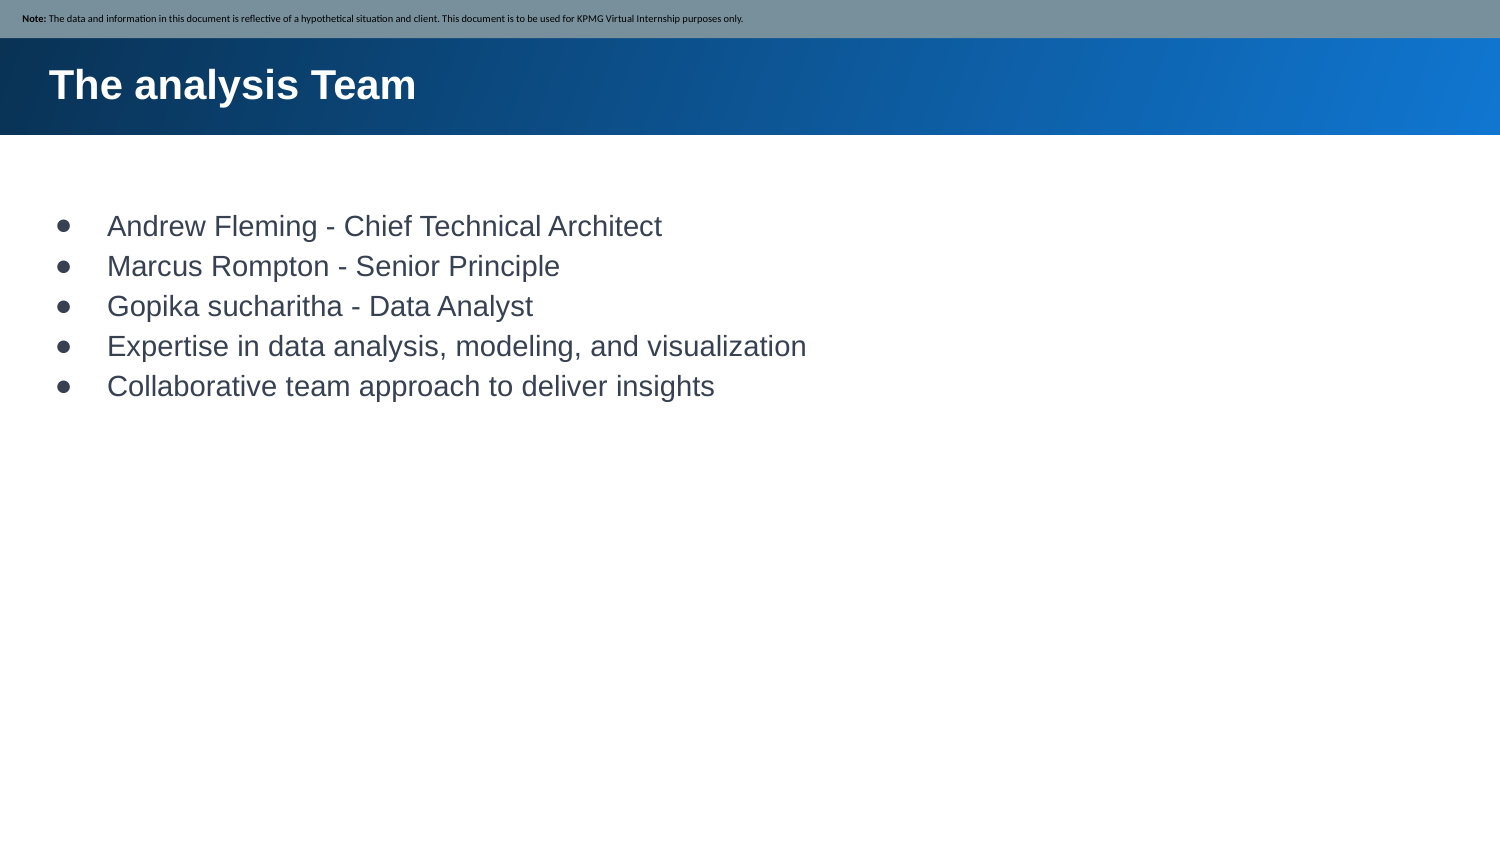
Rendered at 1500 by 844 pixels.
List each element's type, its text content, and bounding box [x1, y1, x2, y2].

text_box Note: The data and information in this document is reflective of a hypothetical situation and client. This document is to be used for KPMG Virtual Internship purposes only. [0, 0, 1500, 39]
text_box Andrew Fleming - Chief Technical Architect Marcus Rompton - Senior Principle Gopika sucharitha - Data Analyst Expertise in data analysis, modeling, and visualization Collaborative team approach to deliver insights [17, 186, 1326, 638]
text_box [0, 39, 1500, 135]
text_box The analysis Team [33, 43, 1439, 168]
